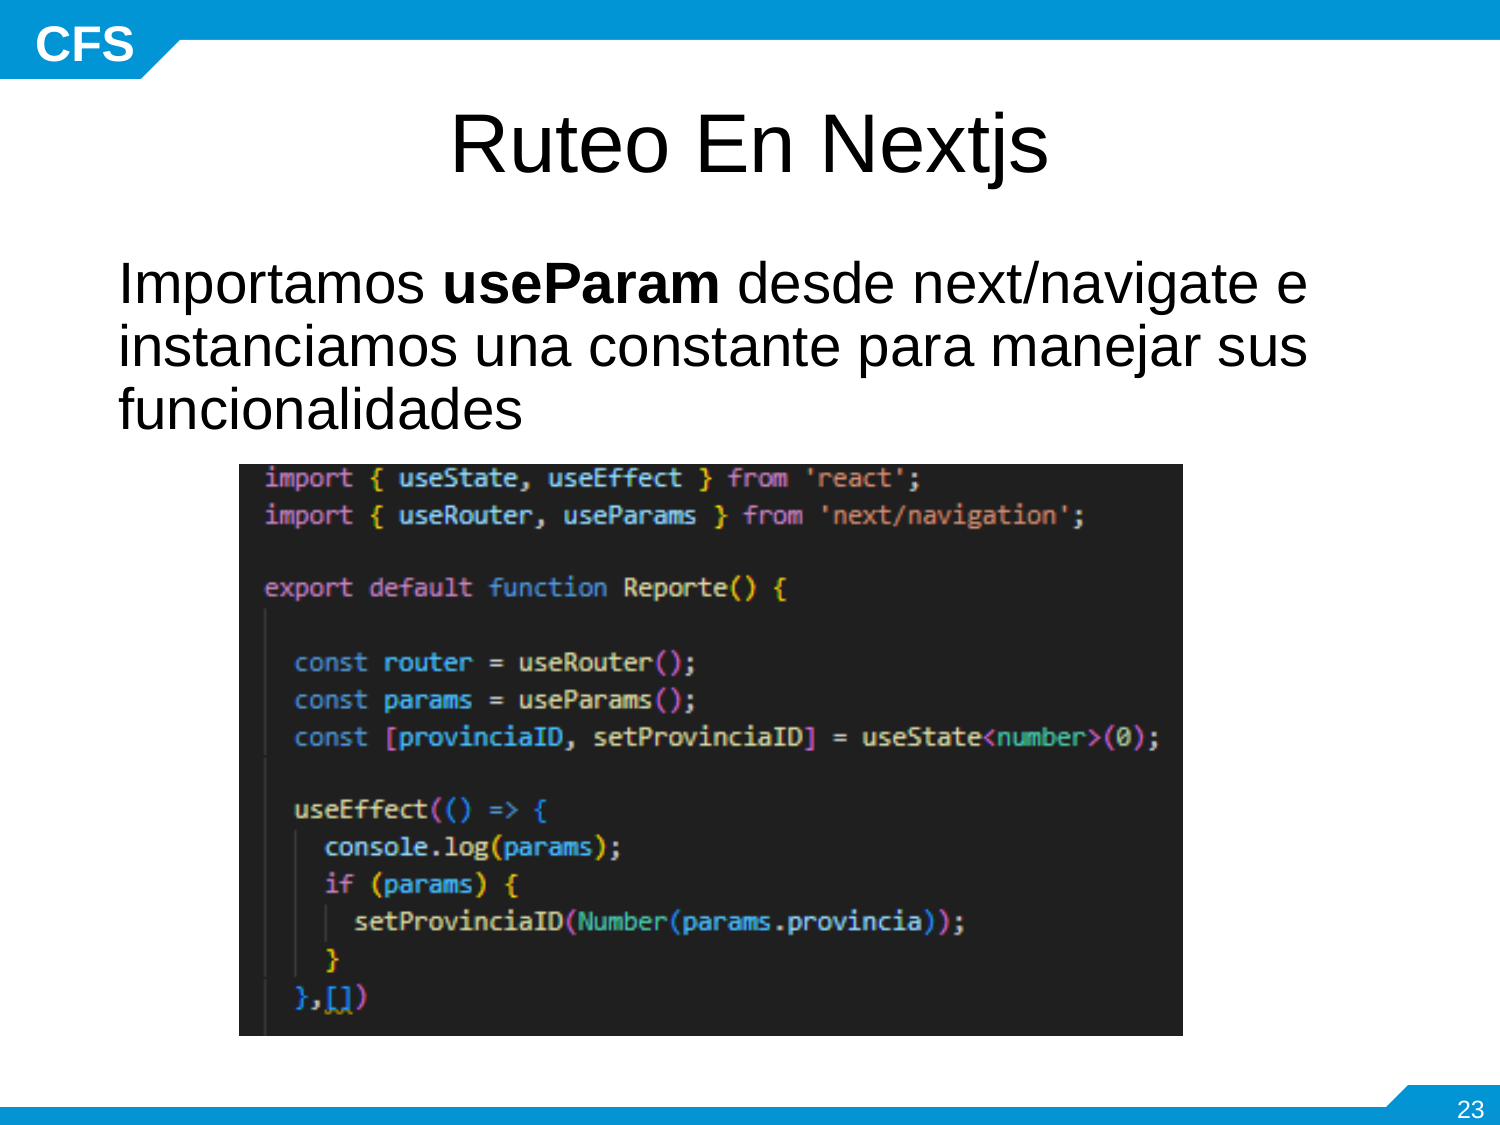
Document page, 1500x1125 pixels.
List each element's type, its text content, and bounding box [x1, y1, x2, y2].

title Ruteo En Nextjs [103, 45, 1397, 245]
slide_number ‹#› [1408, 1078, 1500, 1125]
picture [238, 464, 1183, 1036]
list Importamos useParam desde next/navigate e instanciamos una constante para manejar sus funcionalidades [103, 245, 1397, 1063]
